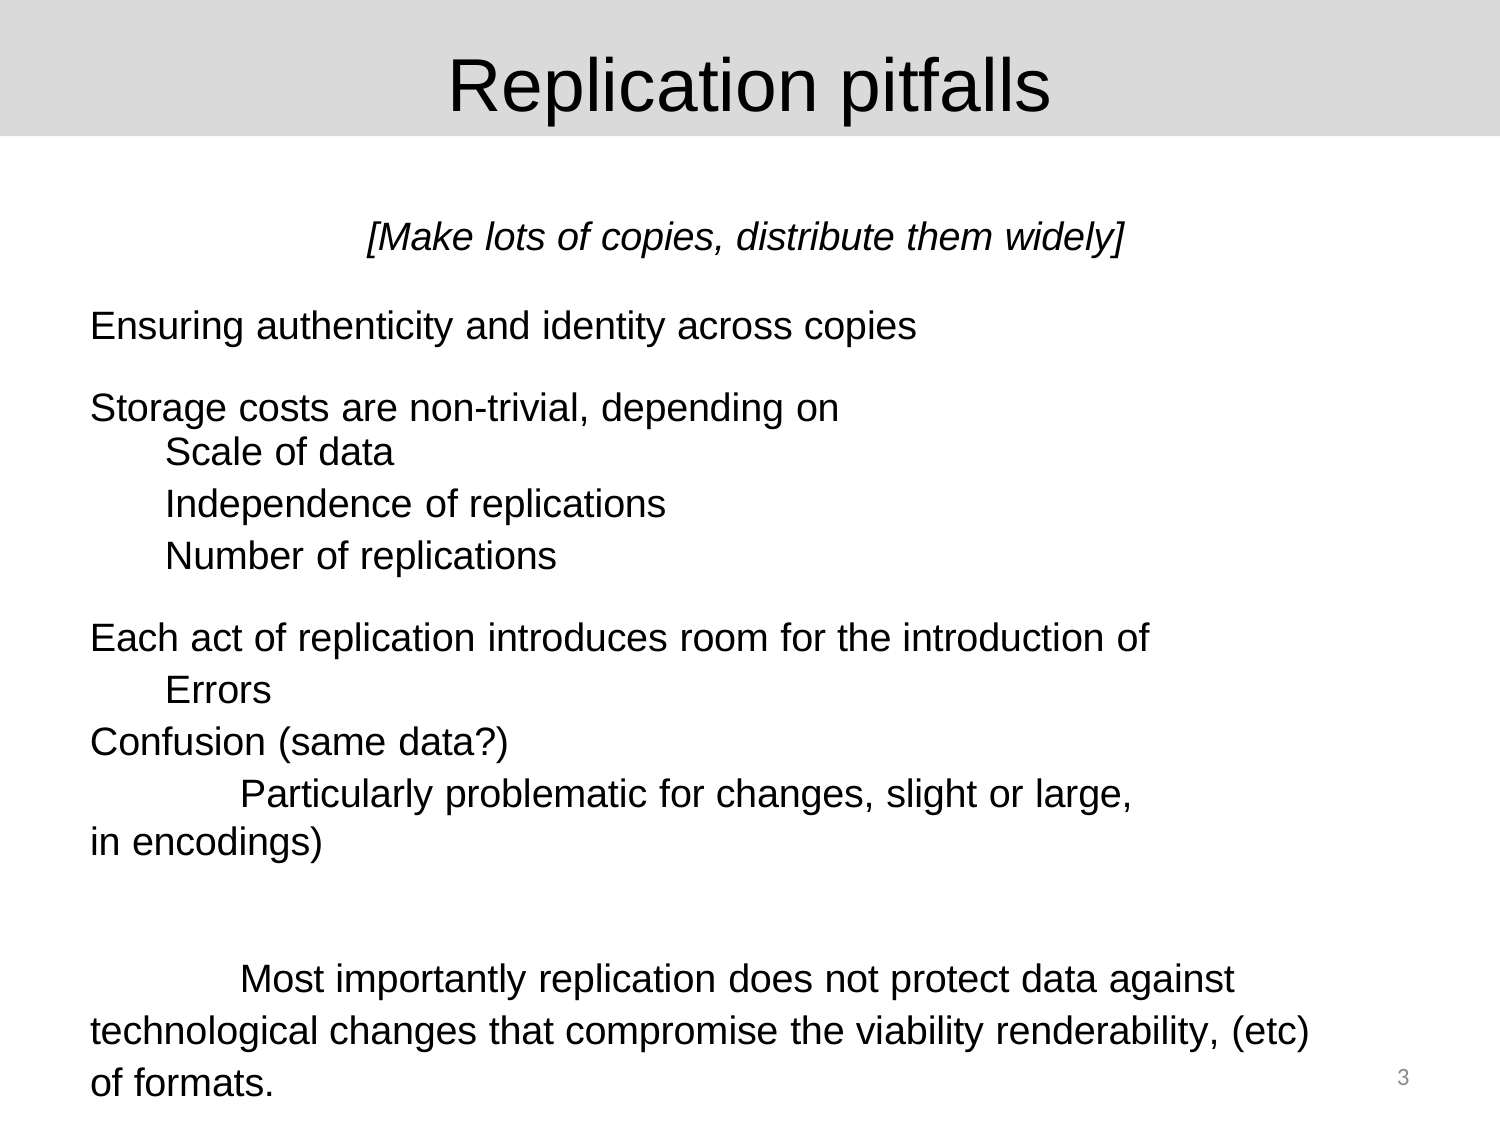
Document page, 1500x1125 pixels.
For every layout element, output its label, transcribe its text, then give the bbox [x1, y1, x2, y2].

title Replication pitfalls [12, 36, 1488, 225]
text_box [Make lots of copies, distribute them widely] Ensuring authenticity and identity across copies Storage costs are non-trivial, depending on Scale of data Independence of replications Number of replications Each act of replication introduces room for the introduction of Errors Confusion (same data?) Particularly problematic for changes, slight or large, in encodings) Most importantly replication does not protect data against technological changes that compromise the viability renderability, (etc) of formats. [87, 210, 1391, 1105]
text_box 3 [1394, 1060, 1412, 1091]
